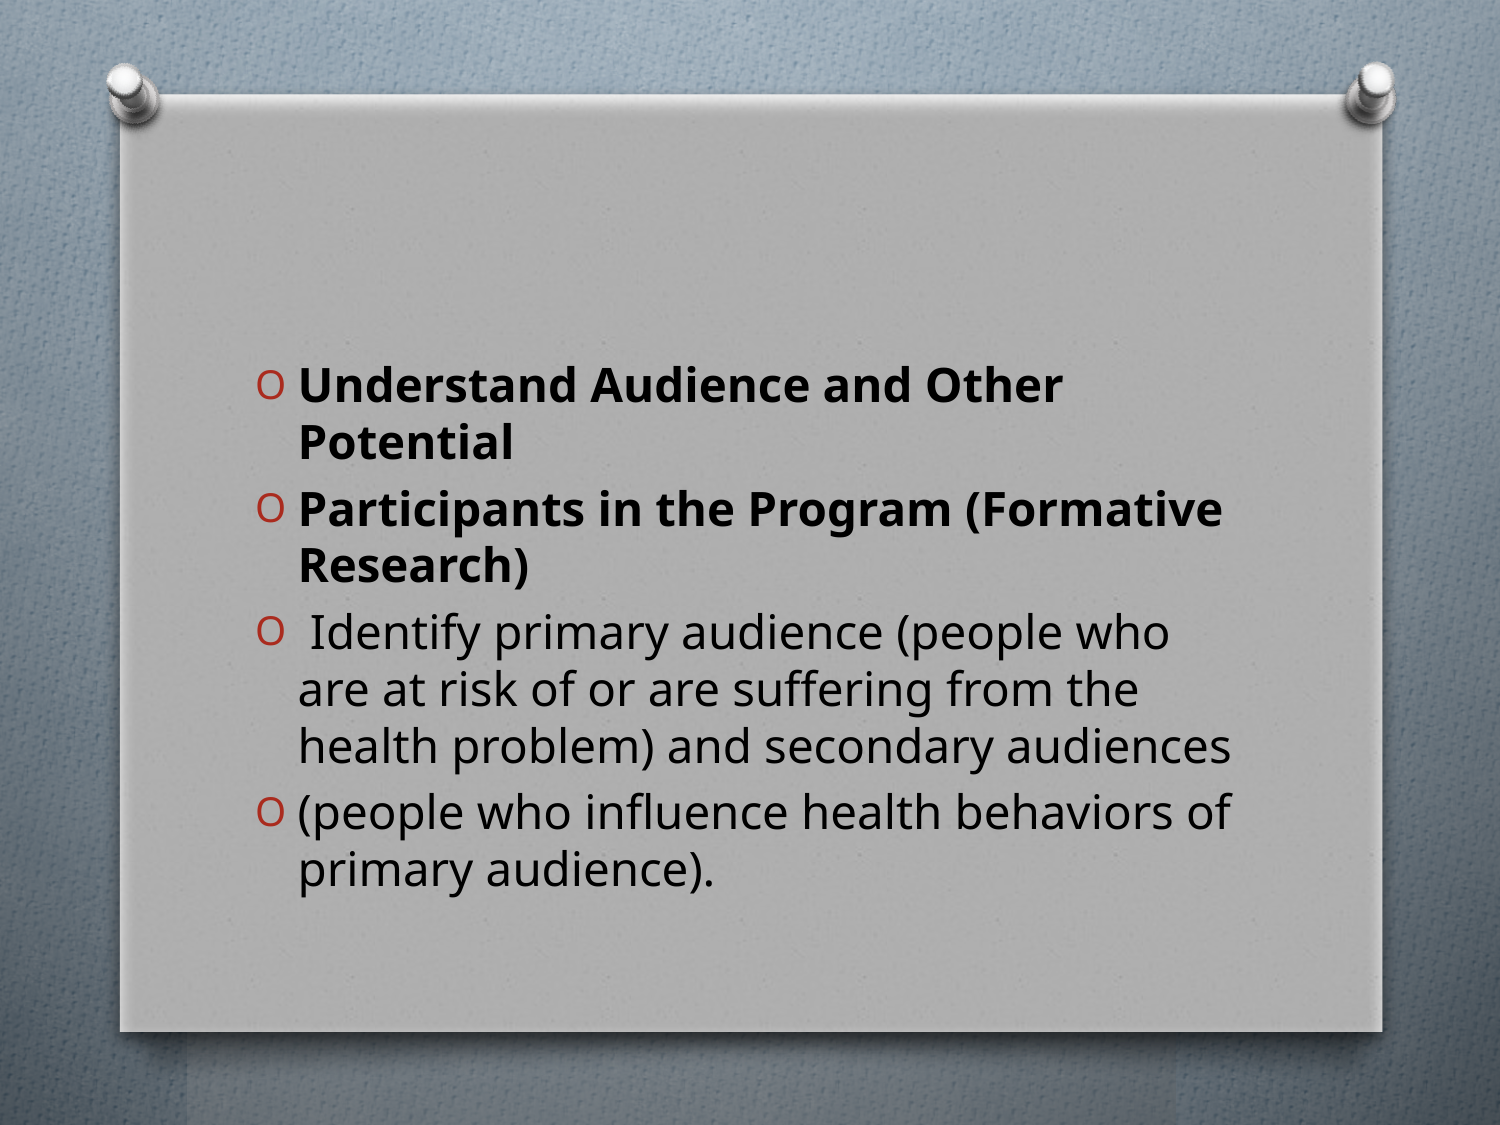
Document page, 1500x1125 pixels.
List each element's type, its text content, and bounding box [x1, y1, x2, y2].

picture [1317, 35, 1439, 156]
list Understand Audience and Other Potential Participants in the Program (Formative Research) Identify primary audience (people who are at risk of or are suffering from the health problem) and secondary audiences (people who influence health behaviors of primary audience). [240, 347, 1257, 939]
picture [75, 29, 198, 153]
